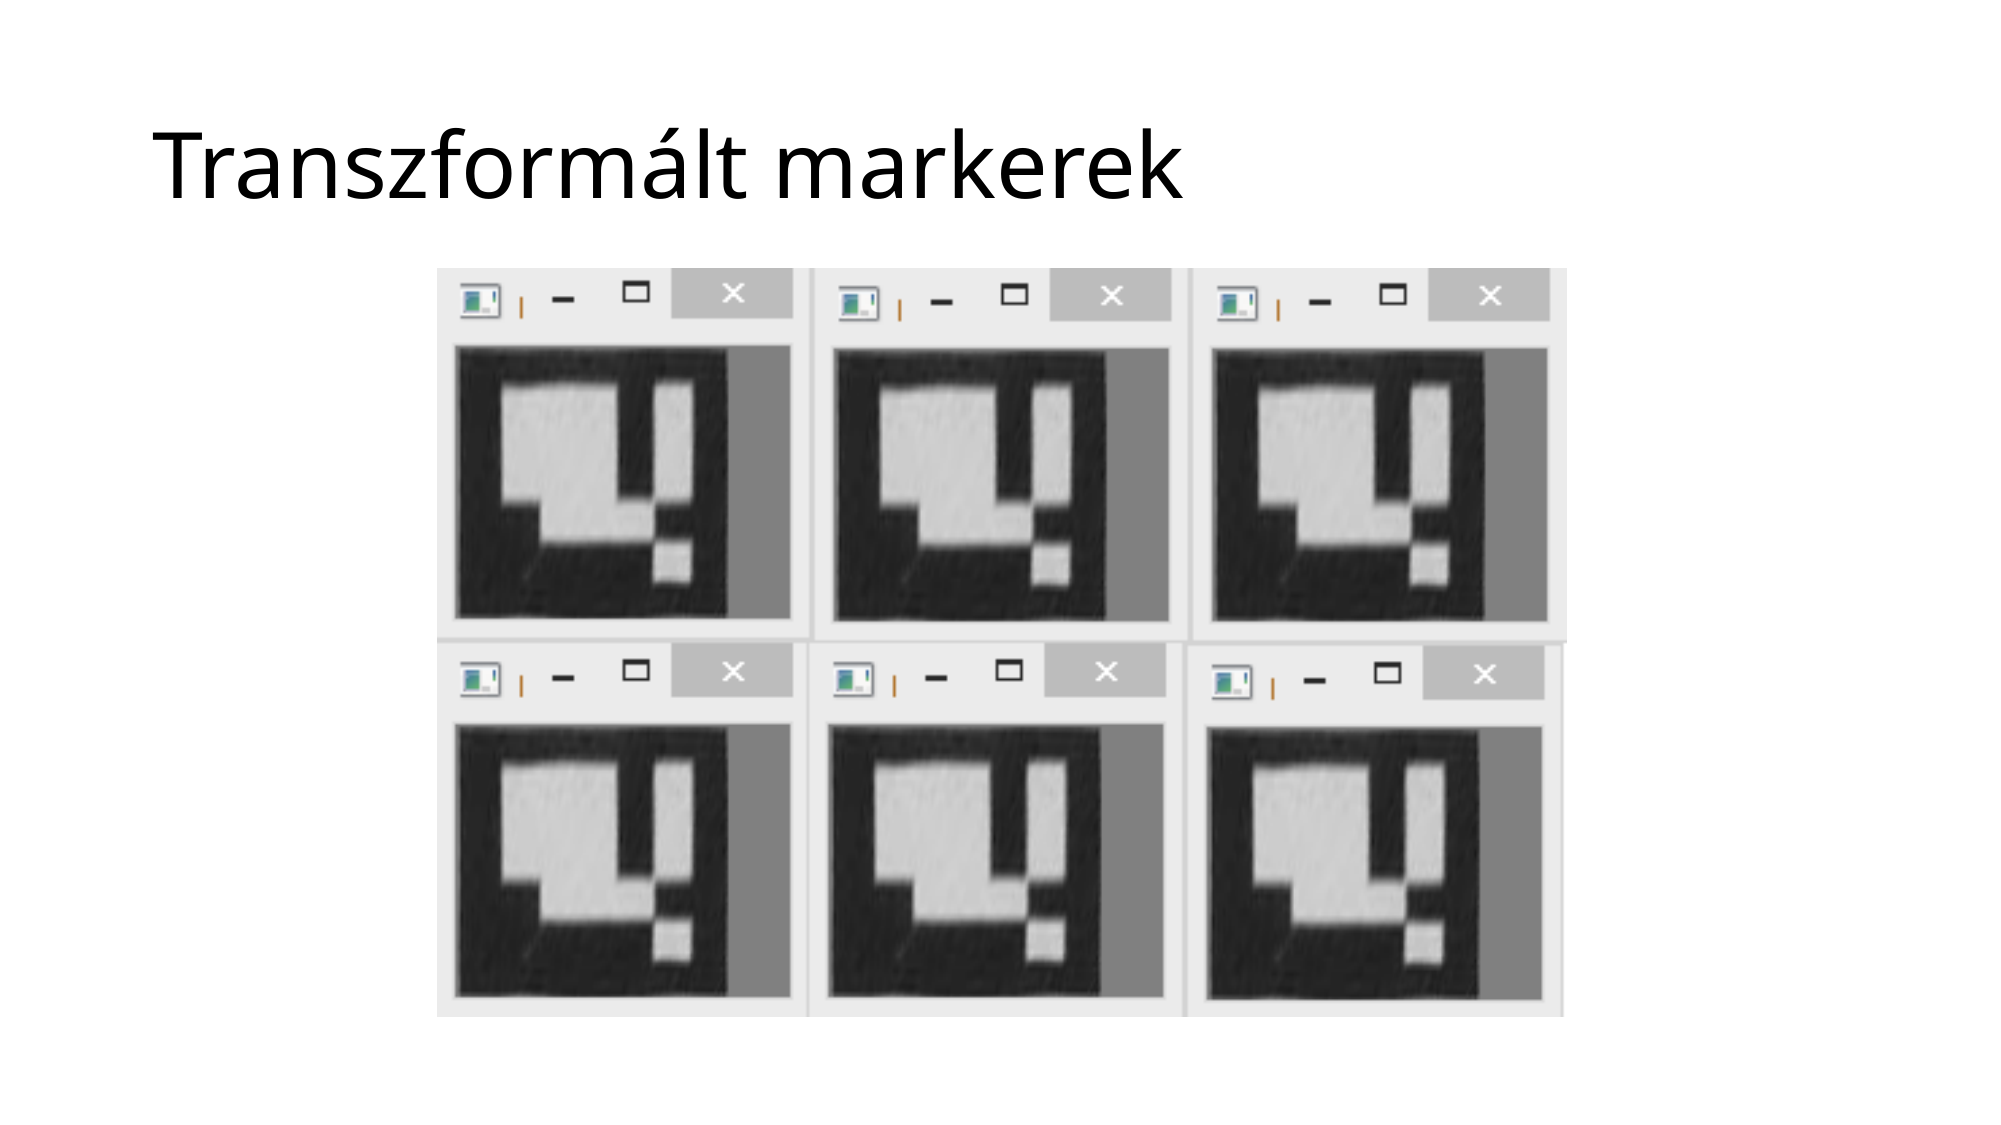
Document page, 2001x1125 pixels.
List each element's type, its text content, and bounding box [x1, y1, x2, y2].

title Transzformált markerek [137, 59, 1863, 278]
picture [437, 268, 1567, 1017]
